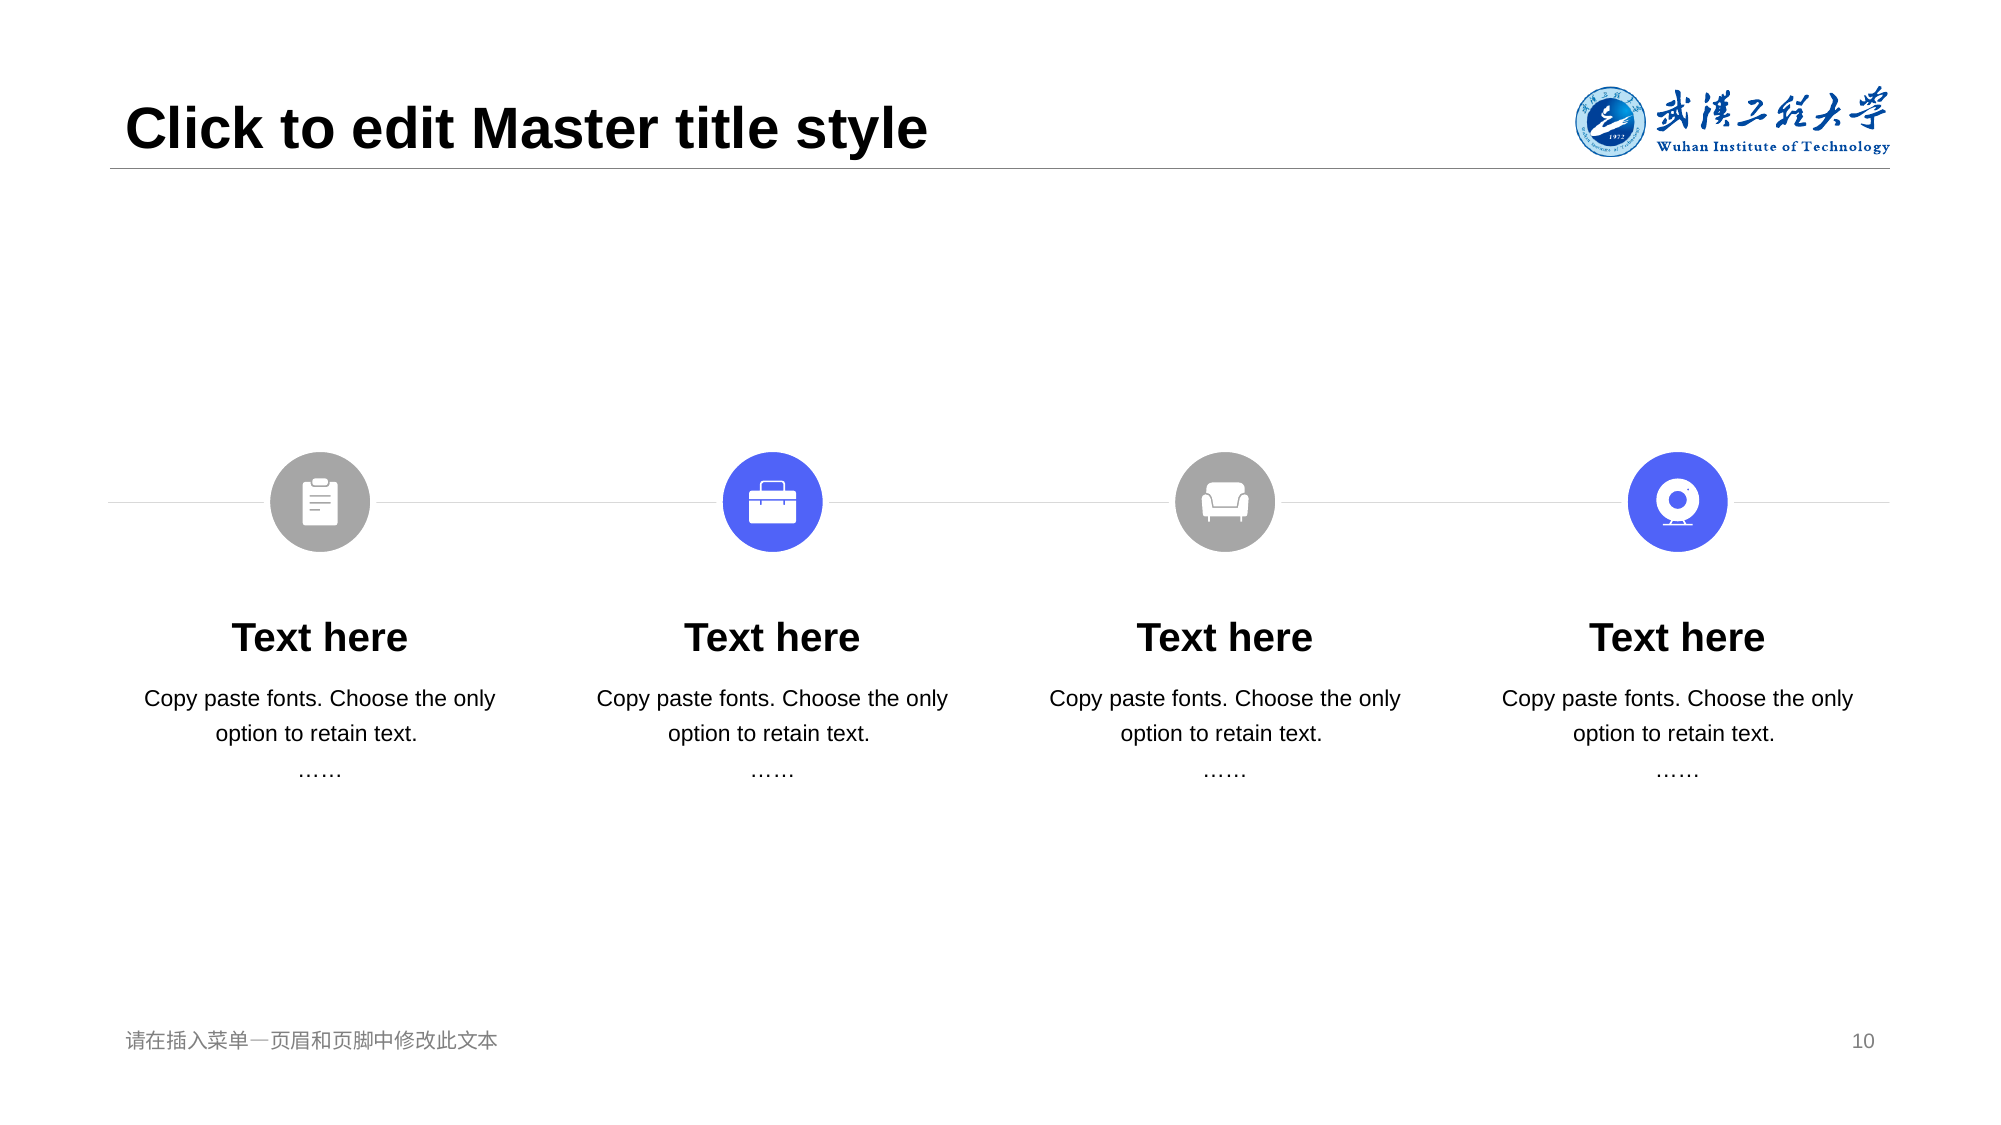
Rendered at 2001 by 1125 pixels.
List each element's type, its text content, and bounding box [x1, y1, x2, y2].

text_box Text here [1465, 603, 1890, 668]
text_box Text here [560, 603, 985, 668]
text_box Copy paste fonts. Choose the only option to retain text. …… [108, 668, 532, 826]
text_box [1624, 448, 1731, 556]
text_box Text here [1013, 603, 1437, 668]
text_box Text here [108, 603, 532, 668]
title Click to edit Master title style [109, 0, 1890, 169]
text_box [1172, 448, 1279, 556]
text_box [719, 448, 826, 556]
text_box Copy paste fonts. Choose the only option to retain text. …… [560, 668, 985, 826]
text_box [267, 448, 374, 556]
footer 请在插入菜单—页眉和页脚中修改此文本 [109, 1023, 790, 1058]
slide_number 10 [1412, 1023, 1890, 1058]
text_box Copy paste fonts. Choose the only option to retain text. …… [1465, 668, 1890, 826]
text_box Copy paste fonts. Choose the only option to retain text. …… [1013, 668, 1437, 826]
